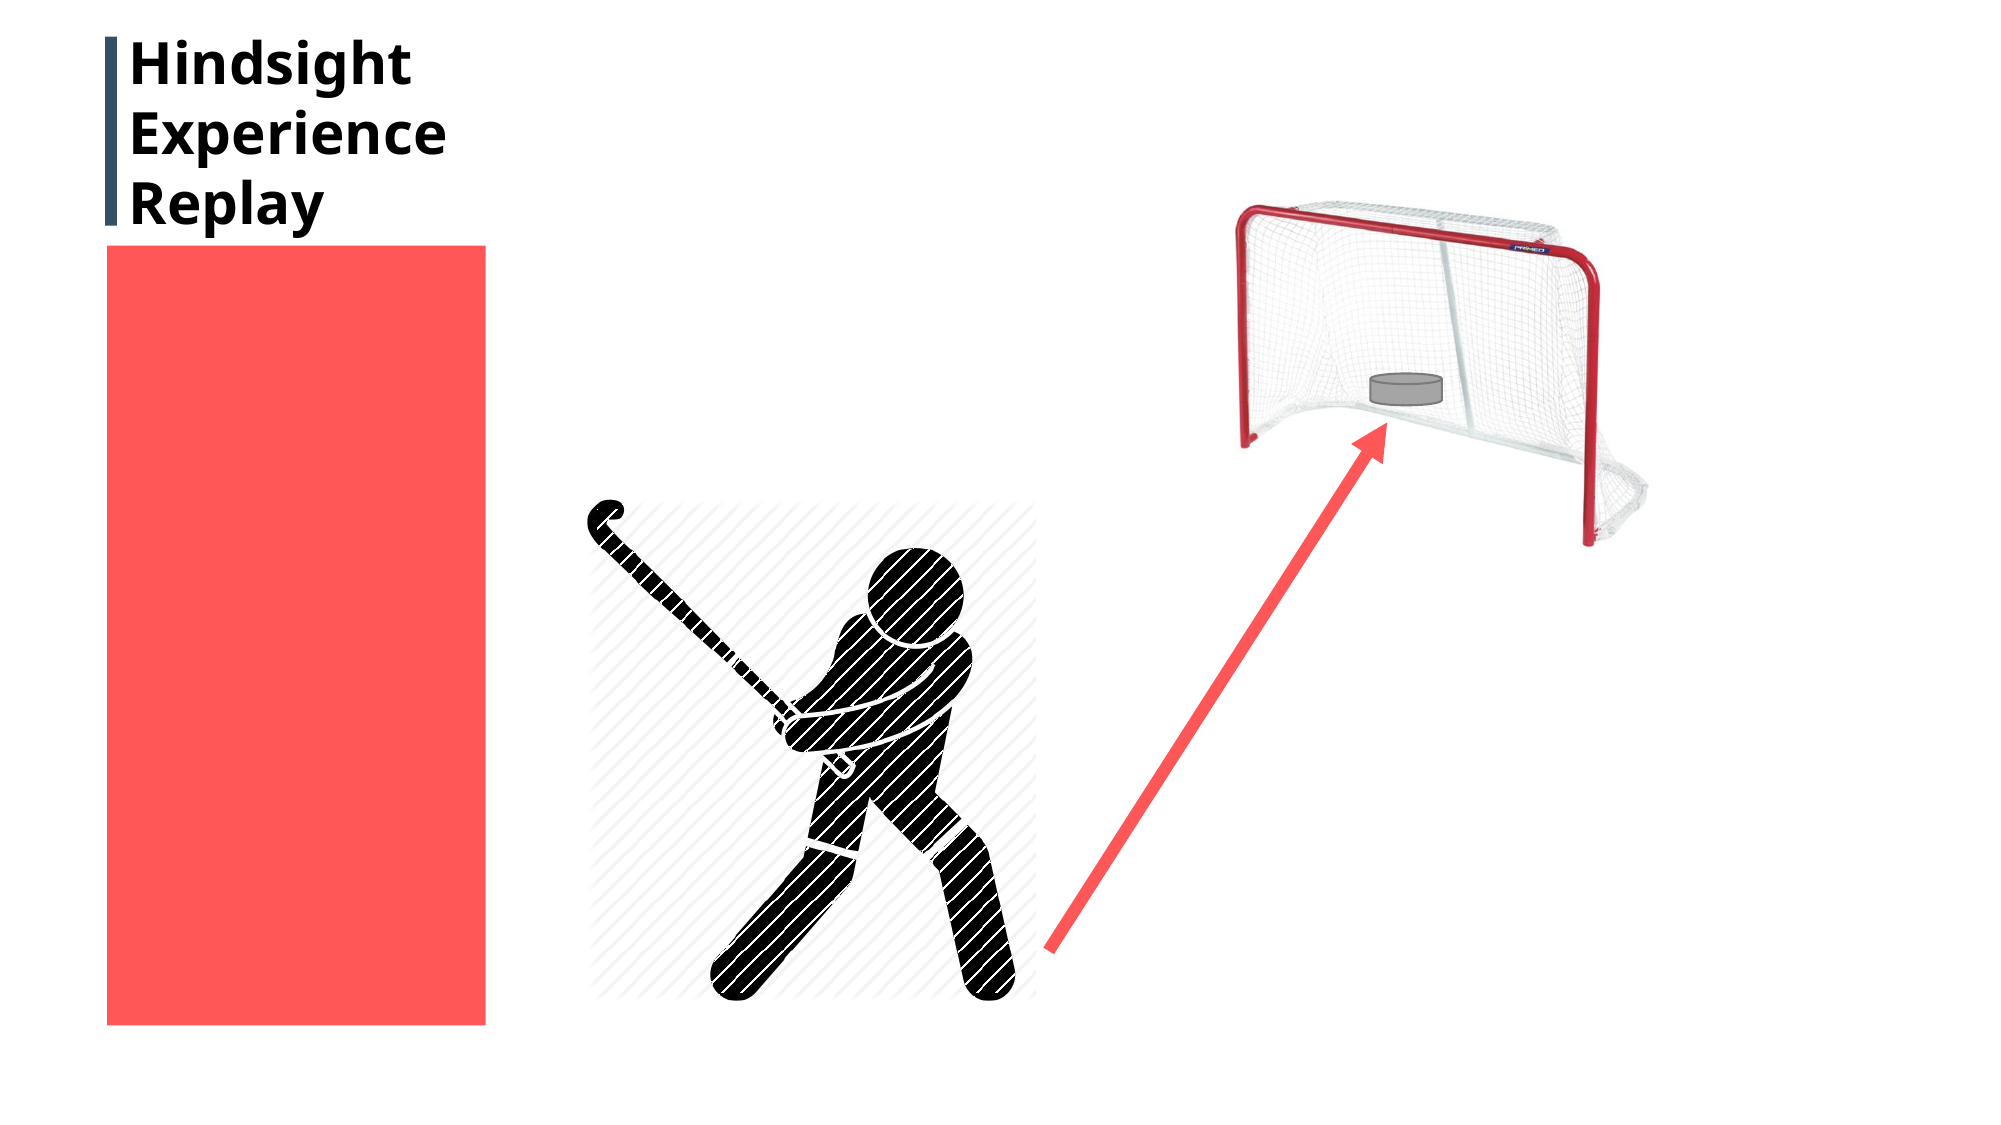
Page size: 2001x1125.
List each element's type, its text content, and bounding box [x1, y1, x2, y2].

text_box [104, 36, 113, 227]
text_box [106, 245, 487, 1026]
text_box Hindsight Experience Replay [113, 18, 575, 244]
picture [1235, 200, 1649, 547]
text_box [1048, 422, 1388, 951]
picture [587, 499, 1037, 1001]
